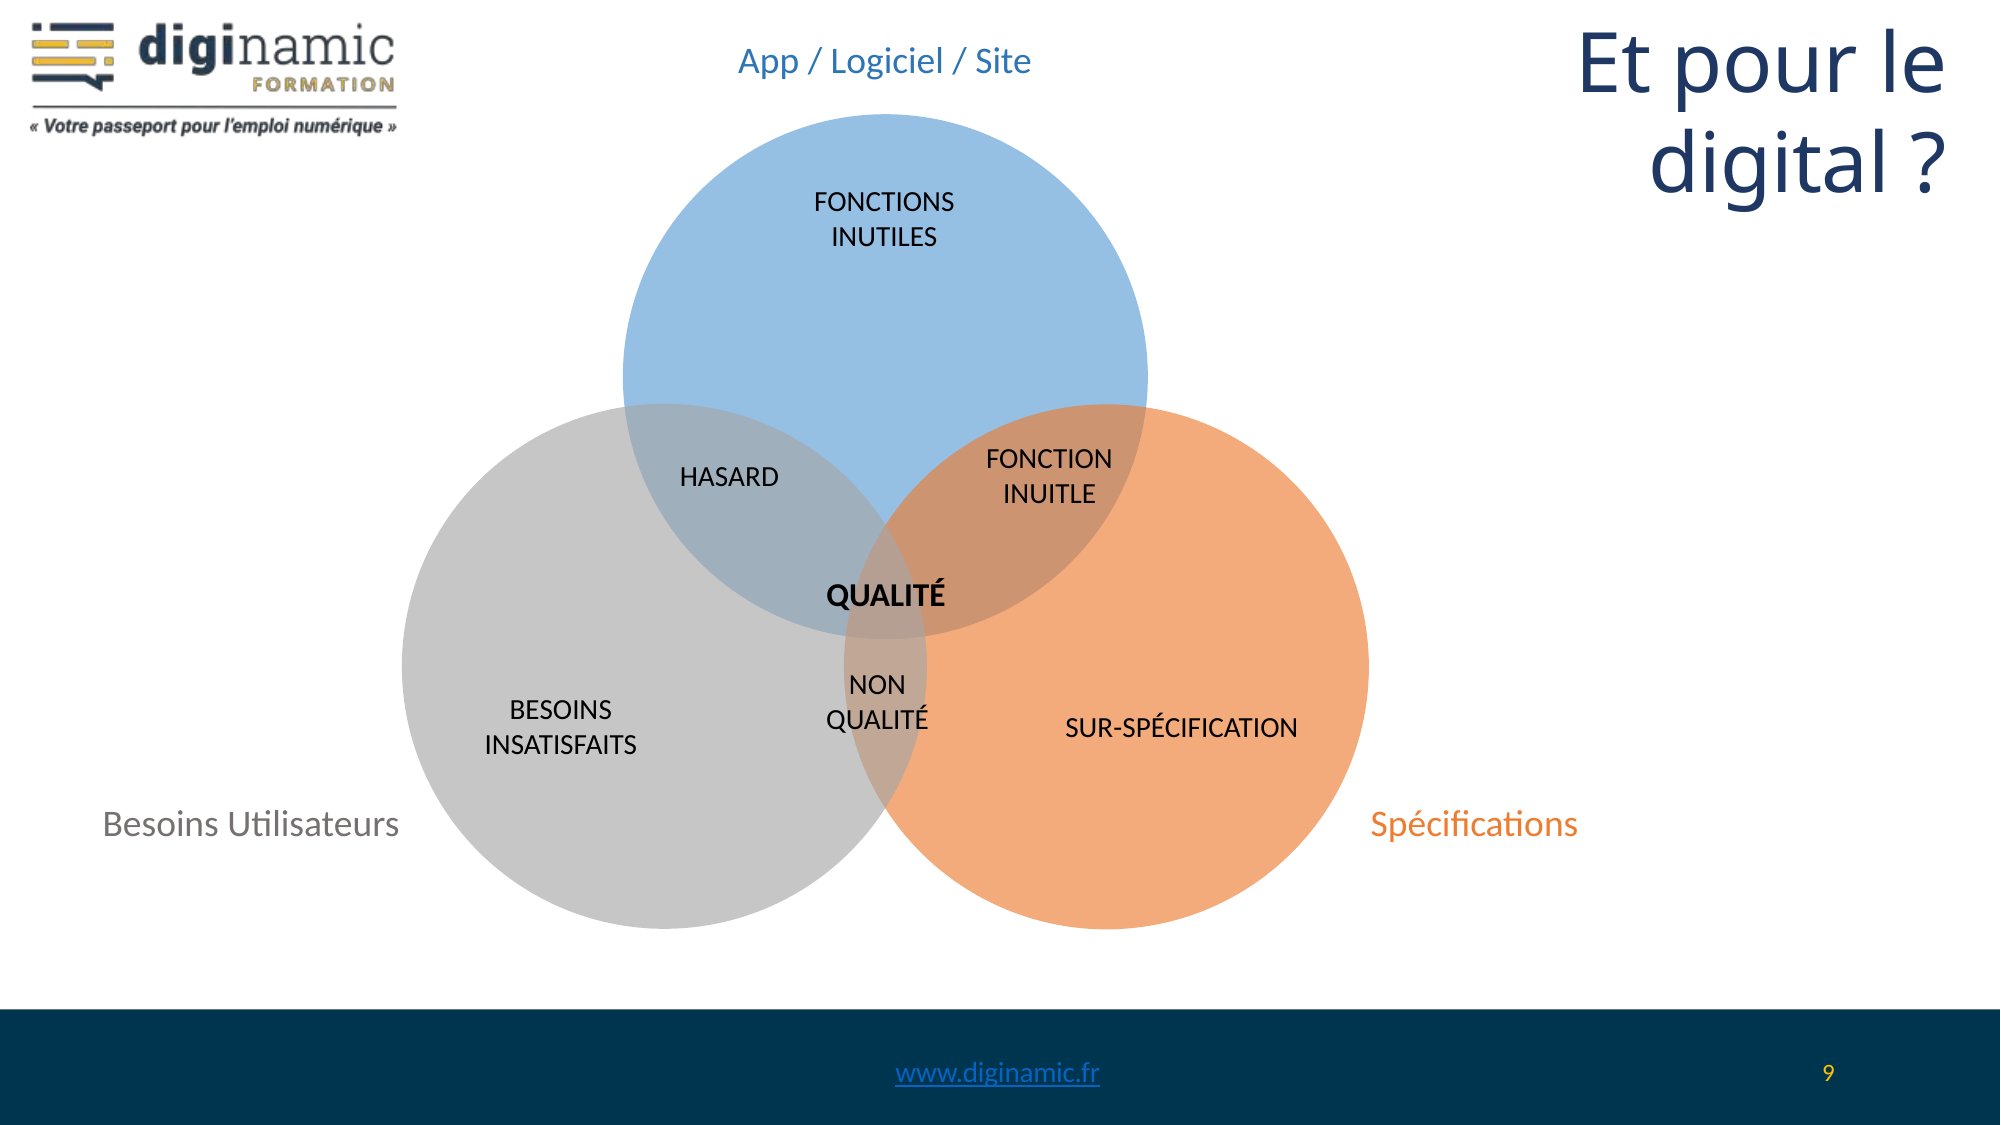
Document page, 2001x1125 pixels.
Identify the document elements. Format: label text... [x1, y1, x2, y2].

text_box NON QUALITÉ [811, 657, 944, 743]
footer www.diginamic.fr [893, 1058, 1107, 1125]
text_box Besoins Utilisateurs [87, 791, 415, 852]
text_box [620, 112, 1150, 520]
text_box BESOINS INSATISFAITS [469, 682, 653, 768]
text_box QUALITÉ [811, 565, 961, 620]
text_box HASARD [664, 449, 795, 500]
text_box FONCTIONS INUTILES [799, 174, 970, 260]
title Et pour le digital ? [1325, 7, 1947, 210]
text_box Spécifications [1355, 791, 1594, 852]
text_box FONCTION INUITLE [971, 431, 1128, 517]
picture [15, 20, 414, 138]
text_box App / Logiciel / Site [723, 28, 1048, 89]
text_box [885, 402, 1371, 932]
slide_number 9 [1817, 1060, 1852, 1125]
text_box SUR-SPÉCIFICATION [1050, 700, 1314, 751]
text_box [399, 401, 929, 931]
